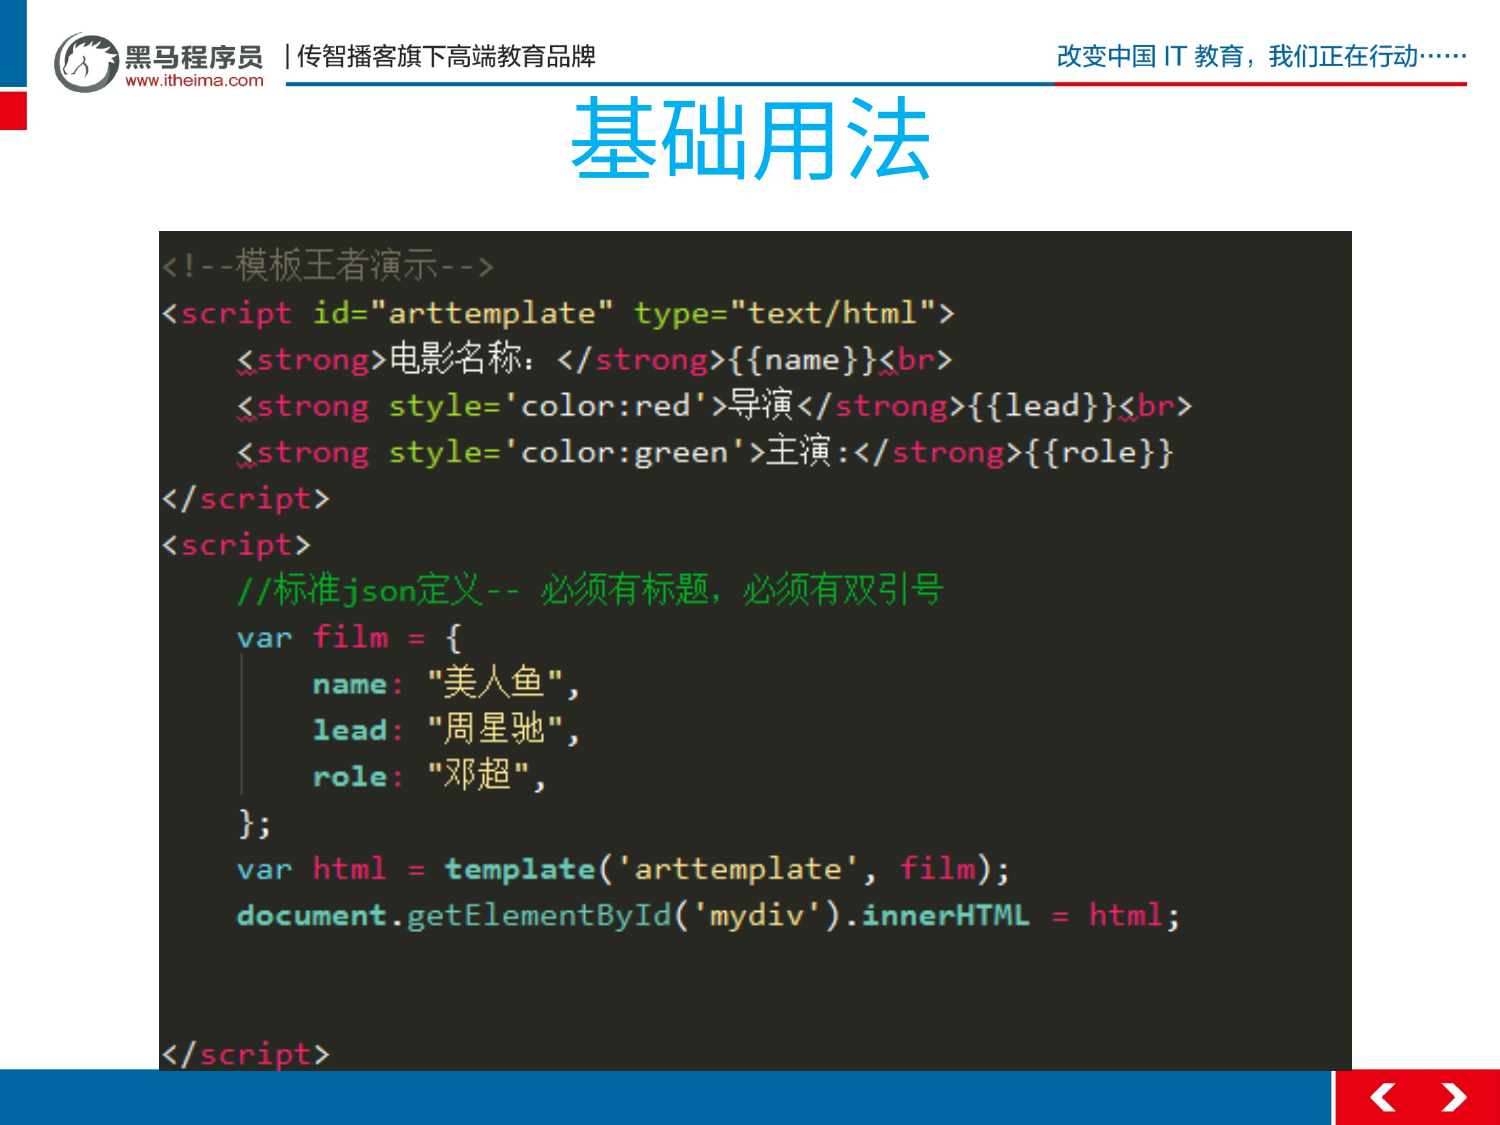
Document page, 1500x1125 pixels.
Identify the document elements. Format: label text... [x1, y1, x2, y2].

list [159, 231, 1352, 1071]
title 基础用法 [76, 42, 1427, 231]
picture [0, 0, 1500, 1125]
